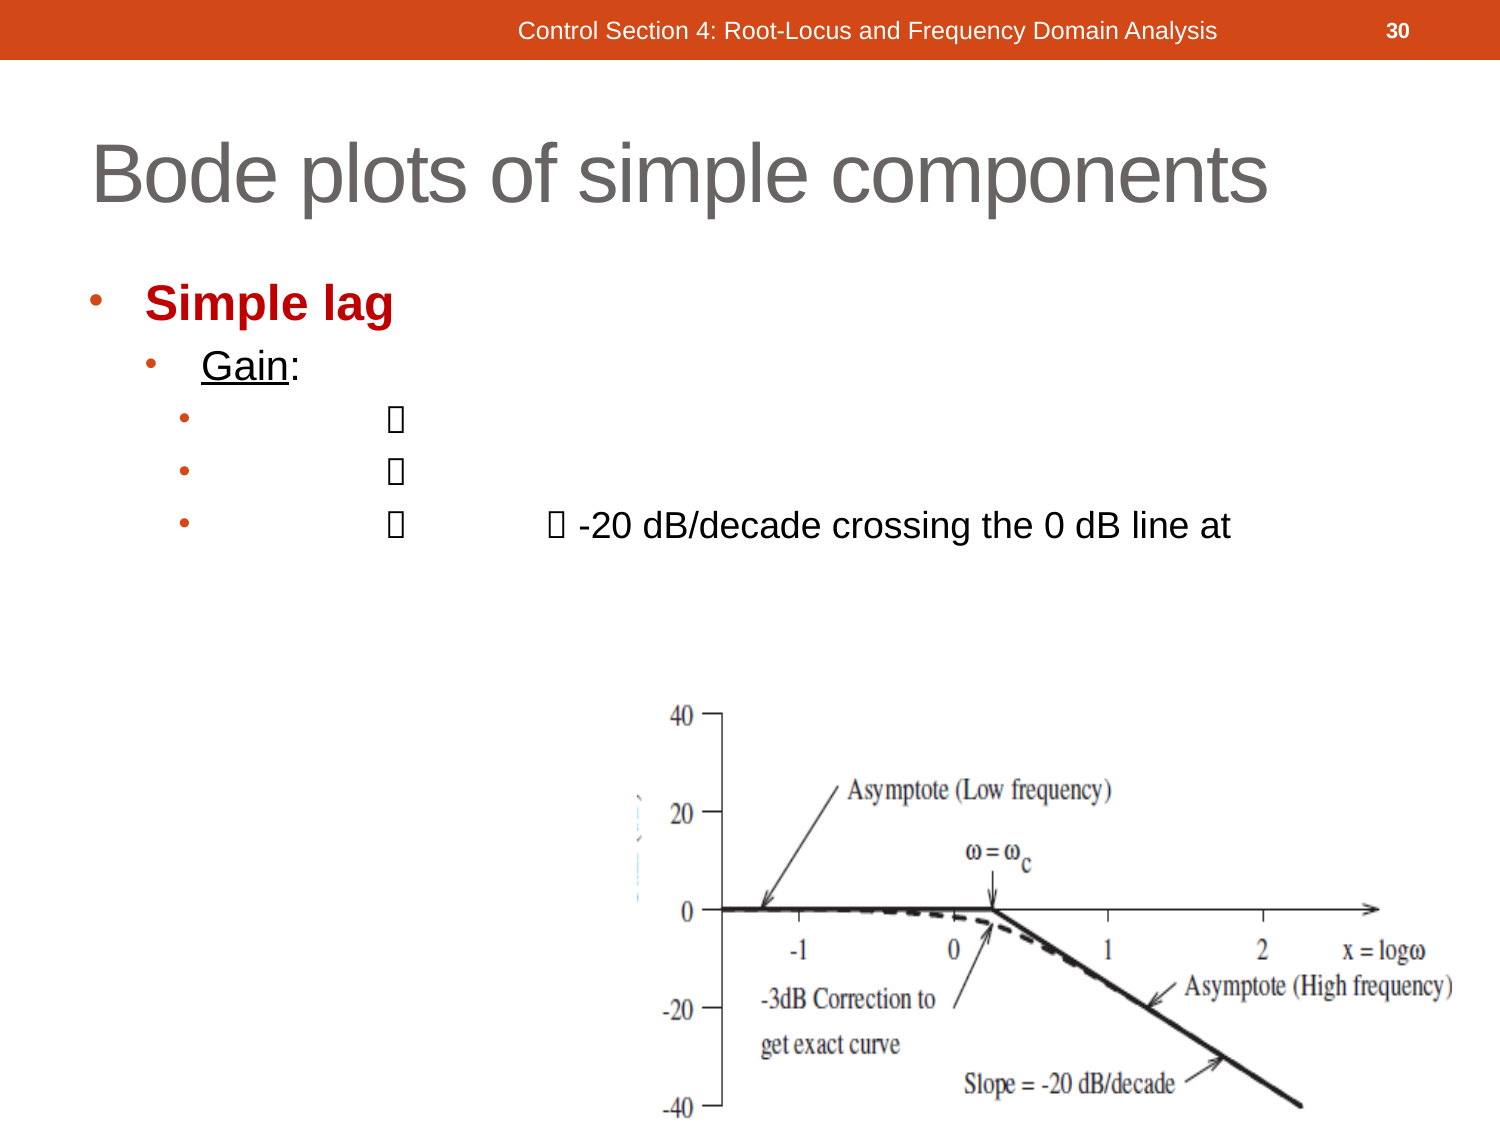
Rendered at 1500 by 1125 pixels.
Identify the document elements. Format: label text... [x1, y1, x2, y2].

title Bode plots of simple components [75, 87, 1425, 250]
slide_number 30 [1297, 3, 1425, 57]
footer Control Section 4: Root-Locus and Frequency Domain Analysis [374, 3, 1297, 57]
picture [620, 678, 1458, 1123]
